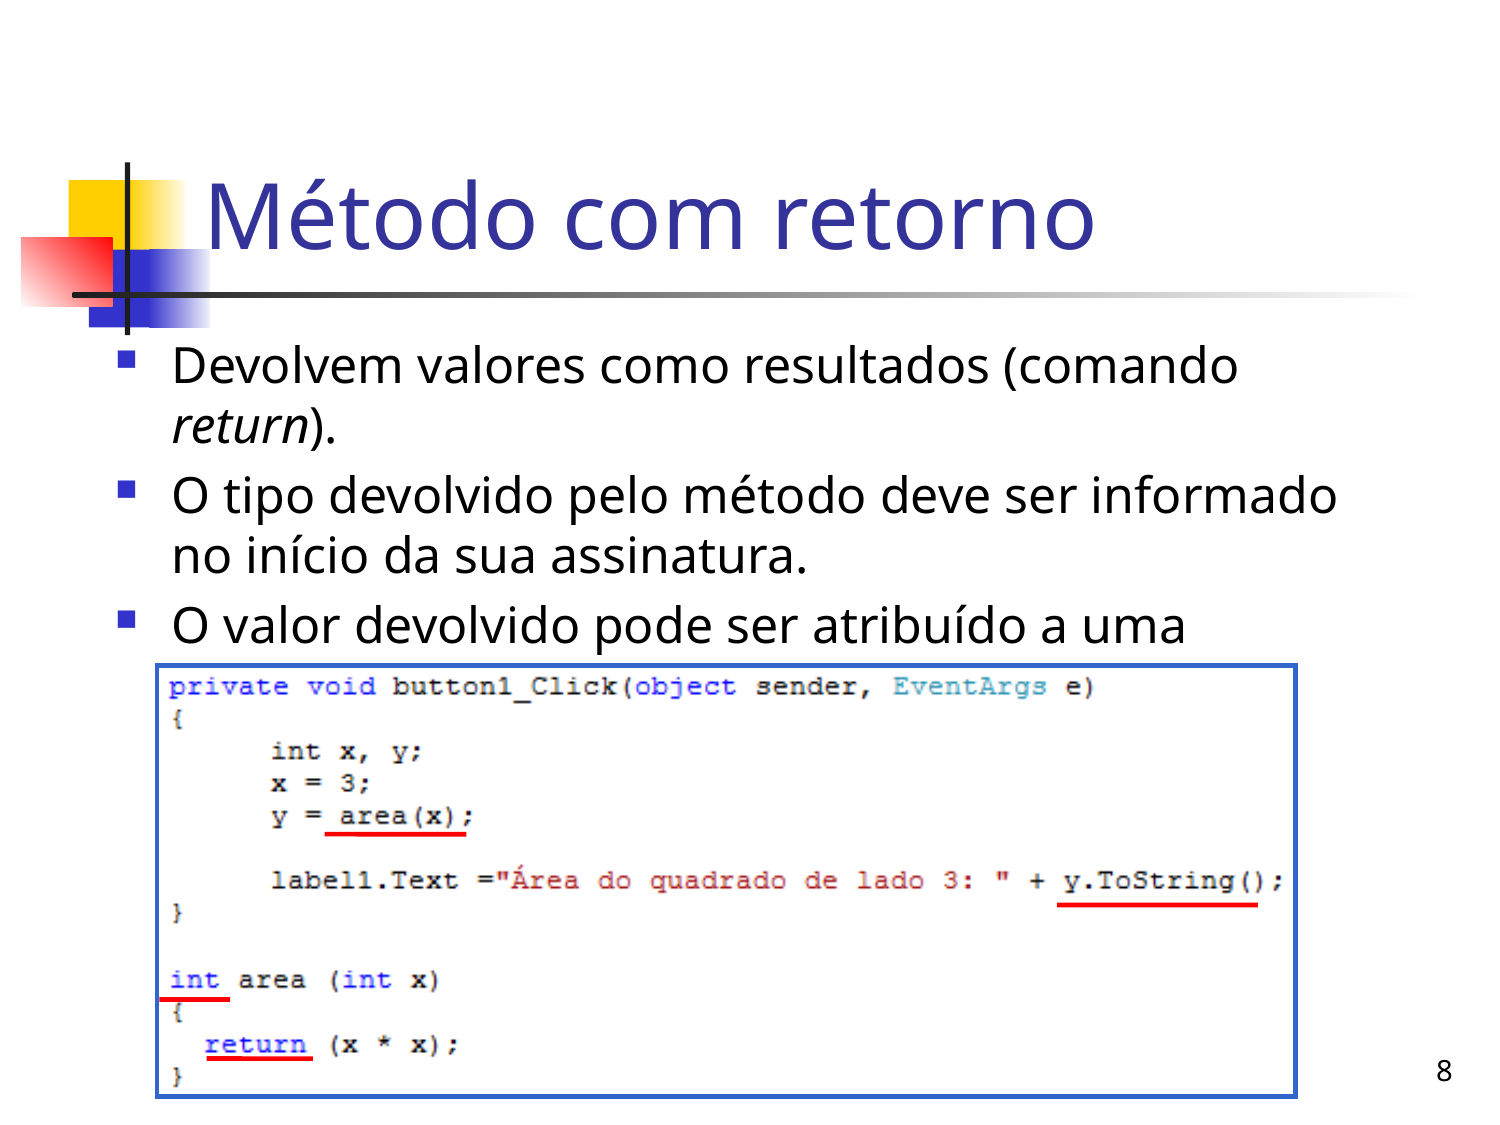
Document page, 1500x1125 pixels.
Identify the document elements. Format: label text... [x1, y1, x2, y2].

list Devolvem valores como resultados (comando return). O tipo devolvido pelo método deve ser informado no início da sua assinatura. O valor devolvido pode ser atribuído a uma variável; Ex: [100, 326, 1376, 1002]
picture [159, 667, 1294, 1095]
title Método com retorno [188, 34, 1468, 276]
slide_number 8 [1296, 1023, 1468, 1100]
